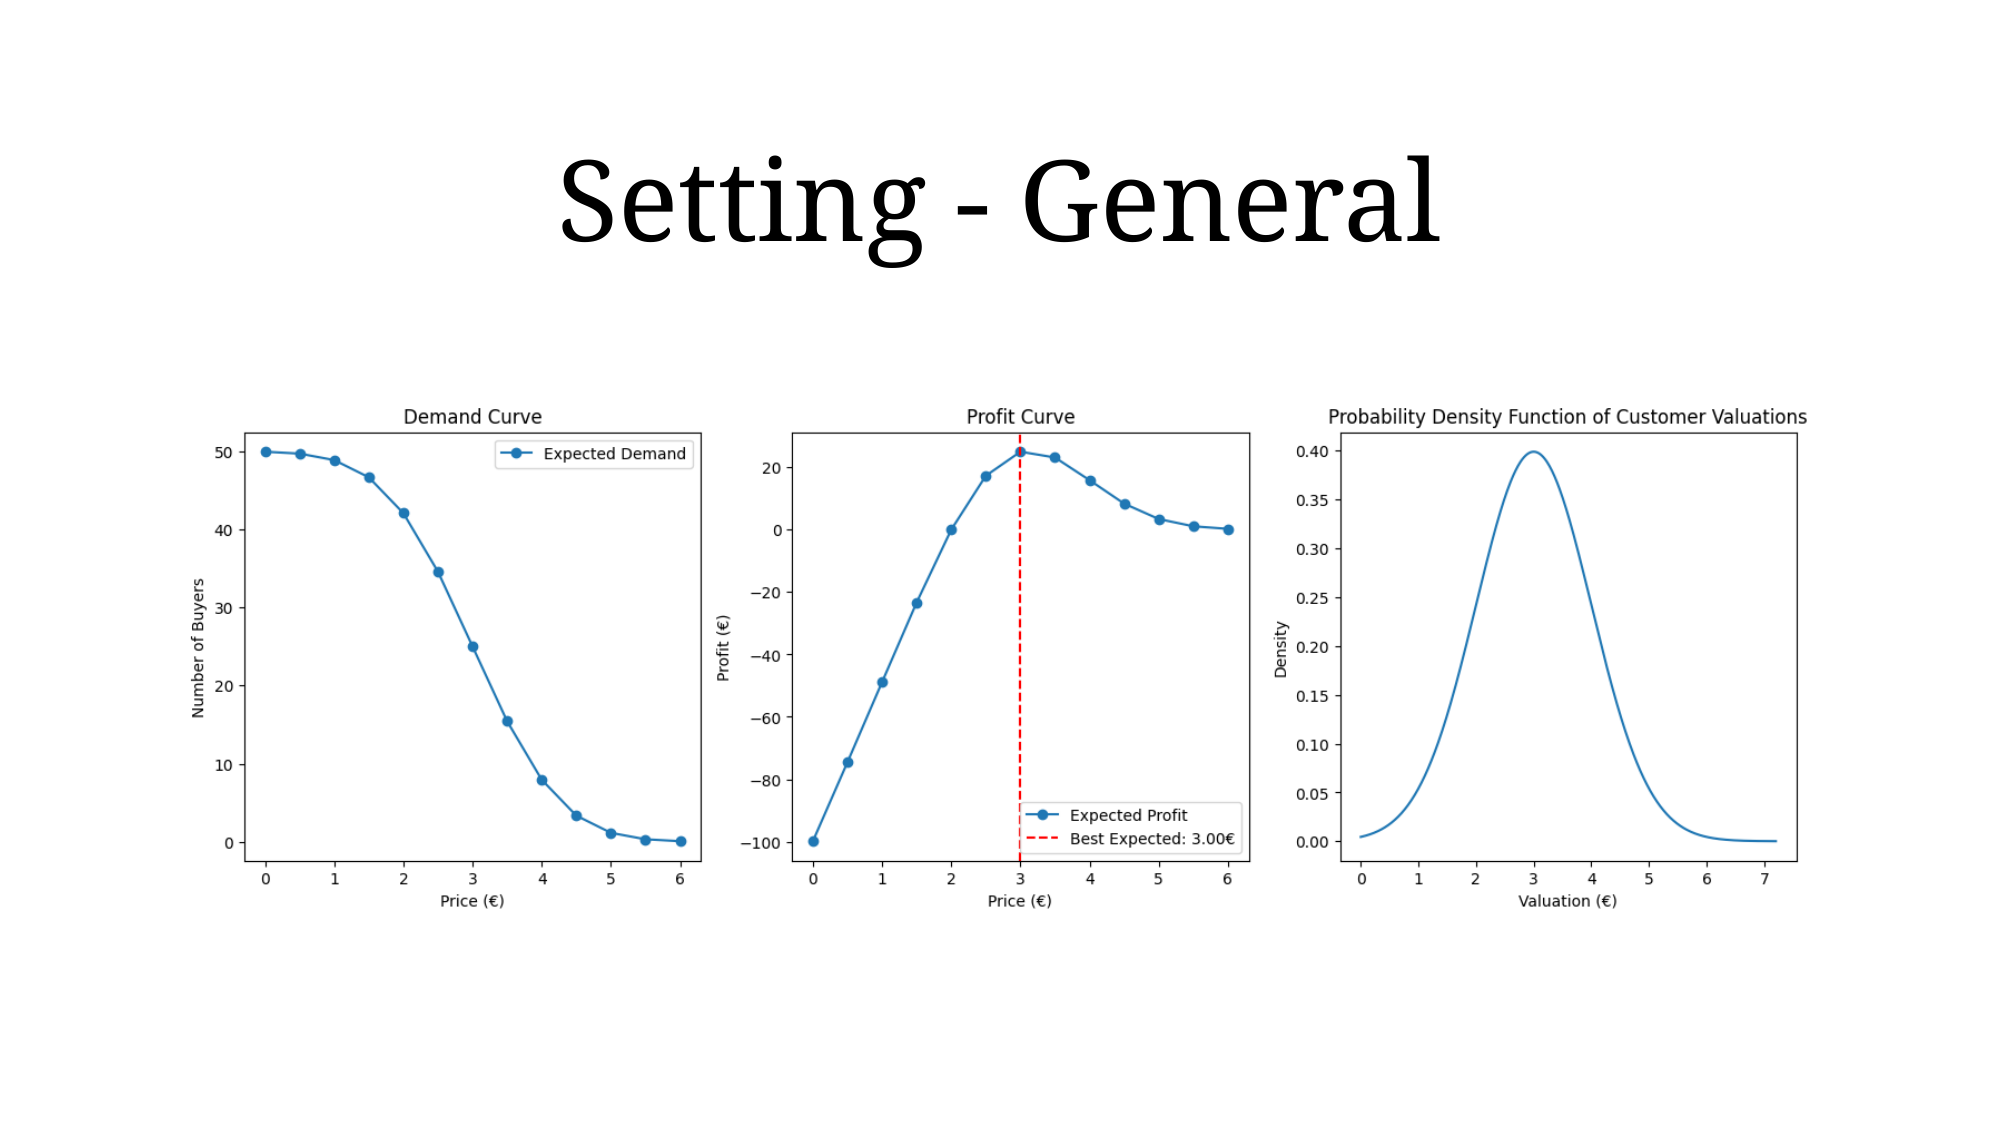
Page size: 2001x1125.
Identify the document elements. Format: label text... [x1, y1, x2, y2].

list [180, 396, 1820, 921]
title Setting - General [137, 96, 1863, 314]
